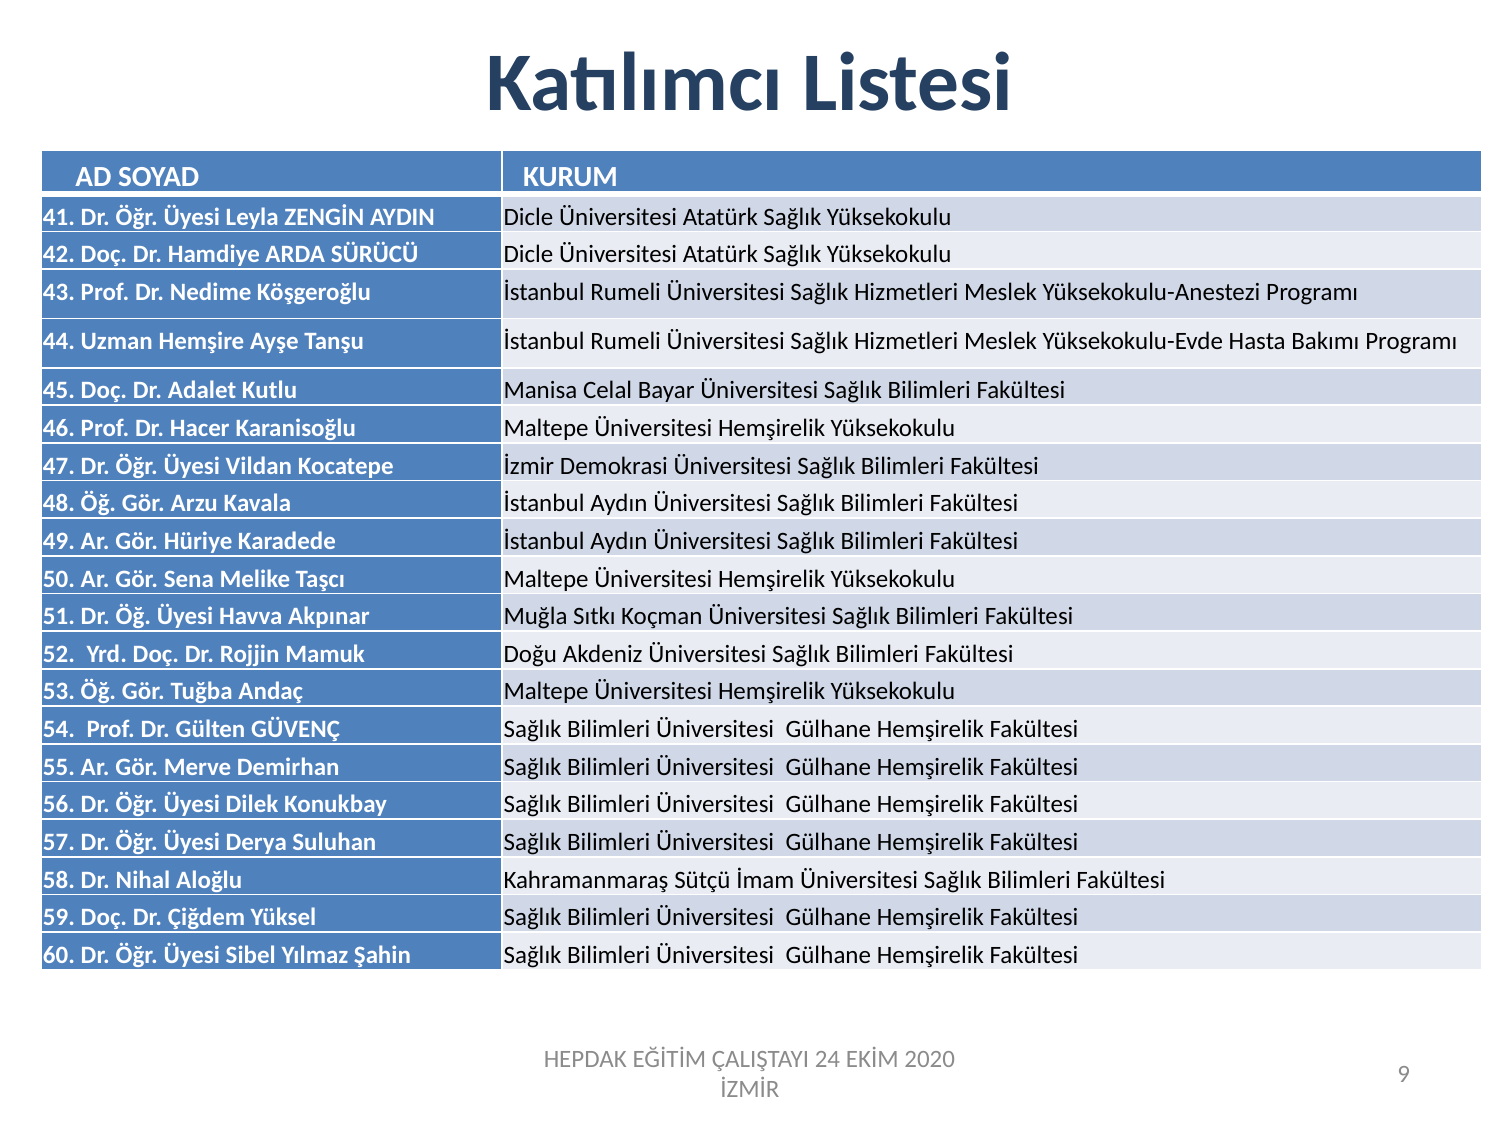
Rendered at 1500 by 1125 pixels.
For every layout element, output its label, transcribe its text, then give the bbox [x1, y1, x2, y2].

table_cell Sağlık Bilimleri Üniversitesi Gülhane Hemşirelik Fakültesi [503, 745, 1481, 781]
table_cell İstanbul Rumeli Üniversitesi Sağlık Hizmetleri Meslek Yüksekokulu-Anestezi Programı [503, 270, 1481, 318]
table_cell İstanbul Rumeli Üniversitesi Sağlık Hizmetleri Meslek Yüksekokulu-Evde Hasta Bakımı Programı [503, 319, 1481, 367]
table_cell Manisa Celal Bayar Üniversitesi Sağlık Bilimleri Fakültesi [503, 369, 1481, 404]
table_cell Sağlık Bilimleri Üniversitesi Gülhane Hemşirelik Fakültesi [503, 933, 1481, 969]
table_cell 48. Öğ. Gör. Arzu Kavala [42, 481, 501, 517]
footer HEPDAK EĞİTİM ÇALIŞTAYI 24 EKİM 2020 İZMİR [512, 1042, 988, 1103]
table_cell 60. Dr. Öğr. Üyesi Sibel Yılmaz Şahin [42, 933, 501, 969]
table_cell Muğla Sıtkı Koçman Üniversitesi Sağlık Bilimleri Fakültesi [503, 594, 1481, 630]
table_cell Sağlık Bilimleri Üniversitesi Gülhane Hemşirelik Fakültesi [503, 895, 1481, 931]
table_cell Dicle Üniversitesi Atatürk Sağlık Yüksekokulu [503, 197, 1481, 231]
table_cell 49. Ar. Gör. Hüriye Karadede [42, 519, 501, 555]
table_cell Sağlık Bilimleri Üniversitesi Gülhane Hemşirelik Fakültesi [503, 707, 1481, 743]
table_cell 54. Prof. Dr. Gülten GÜVENÇ [42, 707, 501, 743]
table_cell 53. Öğ. Gör. Tuğba Andaç [42, 670, 501, 705]
title Katılımcı Listesi [74, 0, 1426, 172]
table_cell 43. Prof. Dr. Nedime Köşgeroğlu [42, 270, 501, 318]
table_cell İstanbul Aydın Üniversitesi Sağlık Bilimleri Fakültesi [503, 519, 1481, 555]
table_cell Maltepe Üniversitesi Hemşirelik Yüksekokulu [503, 557, 1481, 593]
table_cell 50. Ar. Gör. Sena Melike Taşcı [42, 557, 501, 593]
slide_number 9 [1074, 1042, 1425, 1103]
table_cell 51. Dr. Öğ. Üyesi Havva Akpınar [42, 594, 501, 630]
table_header KURUM [503, 151, 1481, 191]
table_cell 47. Dr. Öğr. Üyesi Vildan Kocatepe [42, 444, 501, 480]
table_header AD SOYAD [42, 151, 501, 191]
table_cell 55. Ar. Gör. Merve Demirhan [42, 745, 501, 781]
table_cell 45. Doç. Dr. Adalet Kutlu [42, 369, 501, 404]
table_cell 42. Doç. Dr. Hamdiye ARDA SÜRÜCÜ [42, 232, 501, 268]
table_cell 58. Dr. Nihal Aloğlu [42, 858, 501, 894]
table_cell 52. Yrd. Doç. Dr. Rojjin Mamuk [42, 632, 501, 668]
table_cell İstanbul Aydın Üniversitesi Sağlık Bilimleri Fakültesi [503, 481, 1481, 517]
table_cell Kahramanmaraş Sütçü İmam Üniversitesi Sağlık Bilimleri Fakültesi [503, 858, 1481, 894]
table_cell Dicle Üniversitesi Atatürk Sağlık Yüksekokulu [503, 232, 1481, 268]
table_cell 59. Doç. Dr. Çiğdem Yüksel [42, 895, 501, 931]
table_cell Maltepe Üniversitesi Hemşirelik Yüksekokulu [503, 406, 1481, 442]
table_cell 46. Prof. Dr. Hacer Karanisoğlu [42, 406, 501, 442]
table_cell 57. Dr. Öğr. Üyesi Derya Suluhan [42, 820, 501, 856]
table_cell Doğu Akdeniz Üniversitesi Sağlık Bilimleri Fakültesi [503, 632, 1481, 668]
table_cell 44. Uzman Hemşire Ayşe Tanşu [42, 319, 501, 367]
table_cell Maltepe Üniversitesi Hemşirelik Yüksekokulu [503, 670, 1481, 705]
table_cell Sağlık Bilimleri Üniversitesi Gülhane Hemşirelik Fakültesi [503, 782, 1481, 818]
table_cell İzmir Demokrasi Üniversitesi Sağlık Bilimleri Fakültesi [503, 444, 1481, 480]
table_cell 41. Dr. Öğr. Üyesi Leyla ZENGİN AYDIN [42, 197, 501, 231]
table_cell 56. Dr. Öğr. Üyesi Dilek Konukbay [42, 782, 501, 818]
table_cell Sağlık Bilimleri Üniversitesi Gülhane Hemşirelik Fakültesi [503, 820, 1481, 856]
